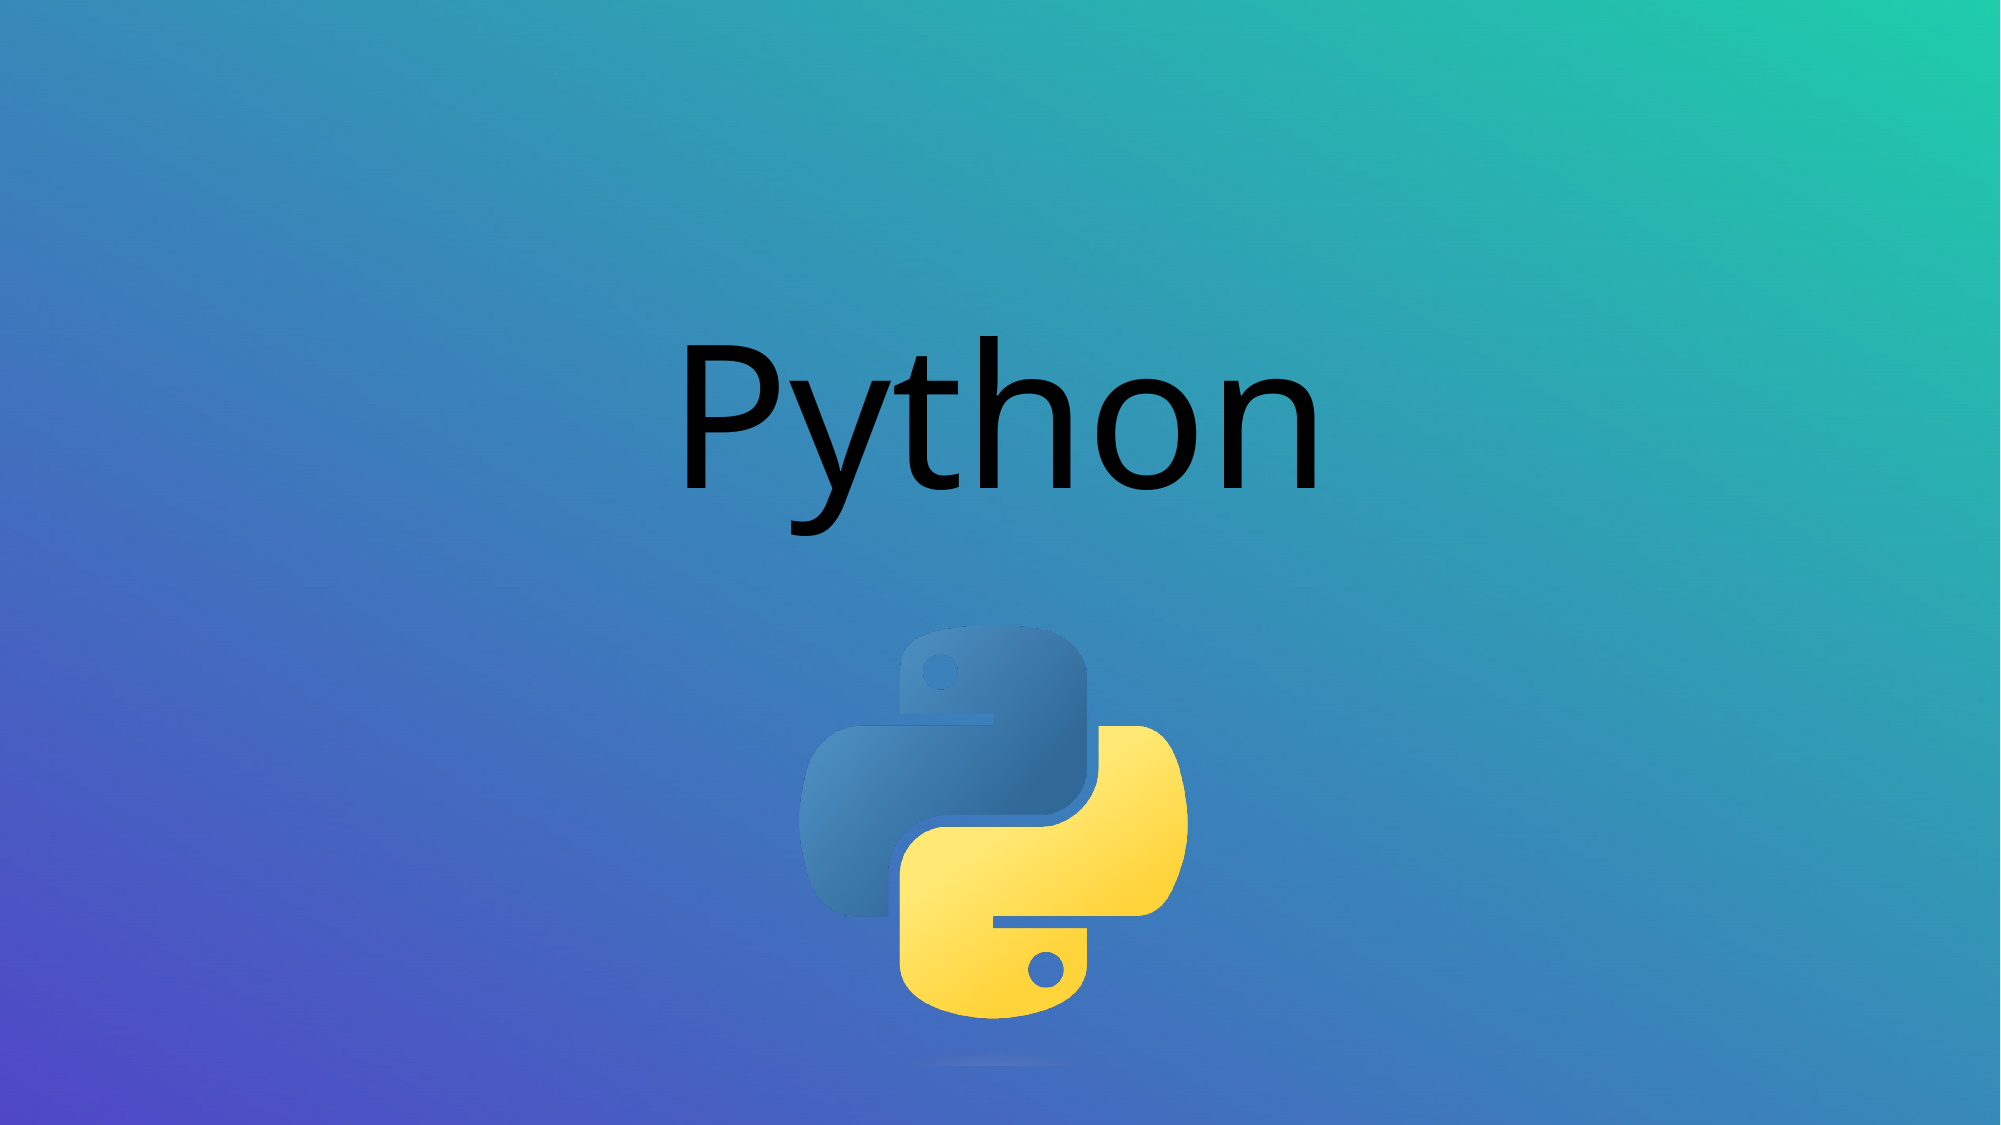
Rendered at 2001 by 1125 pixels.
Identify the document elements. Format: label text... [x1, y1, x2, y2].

picture [0, 0, 2001, 1125]
title Python [117, 157, 1883, 691]
